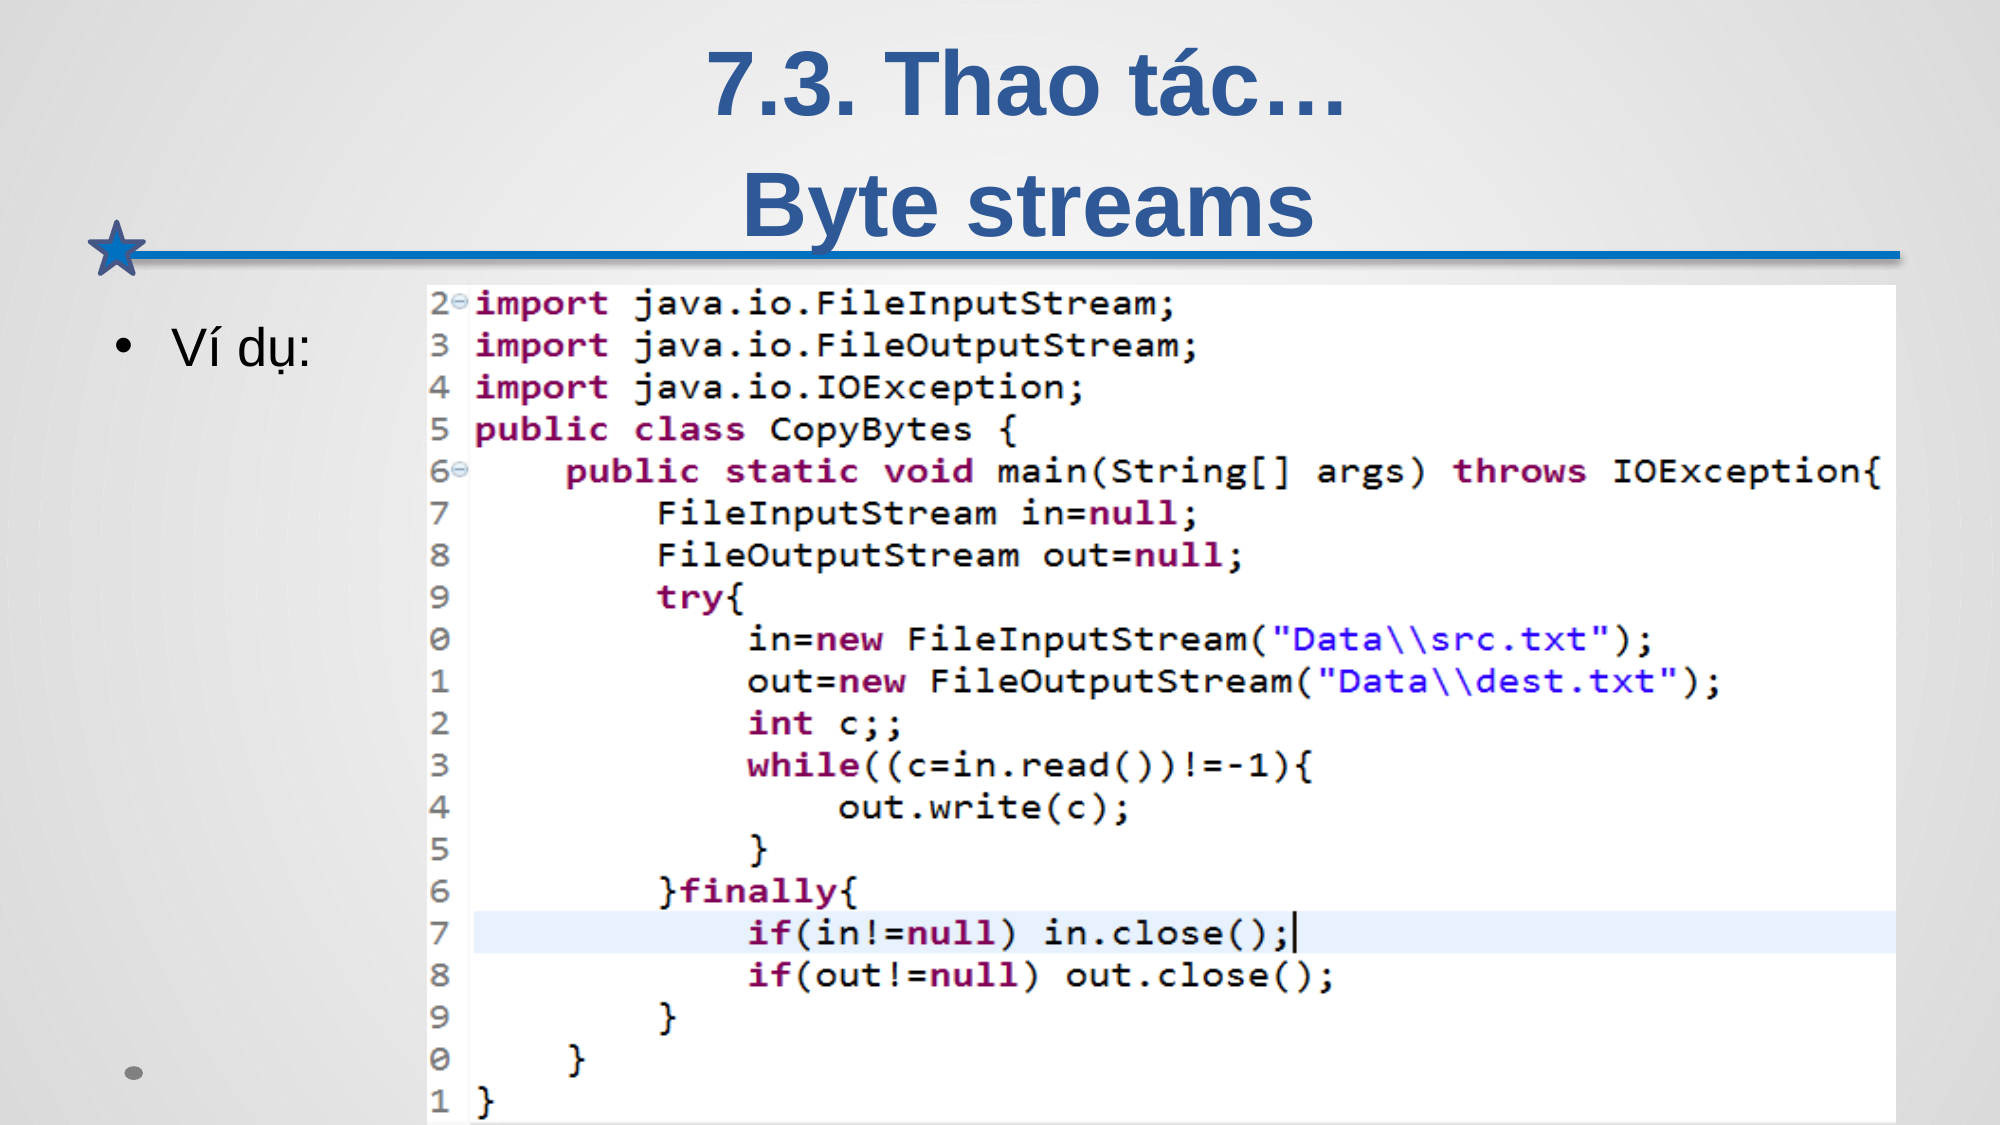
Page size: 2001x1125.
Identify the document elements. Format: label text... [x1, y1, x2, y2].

list Ví dụ: [99, 304, 422, 1064]
title 7.3. Thao tác… Byte streams [161, 28, 1897, 263]
picture [427, 285, 1896, 1125]
